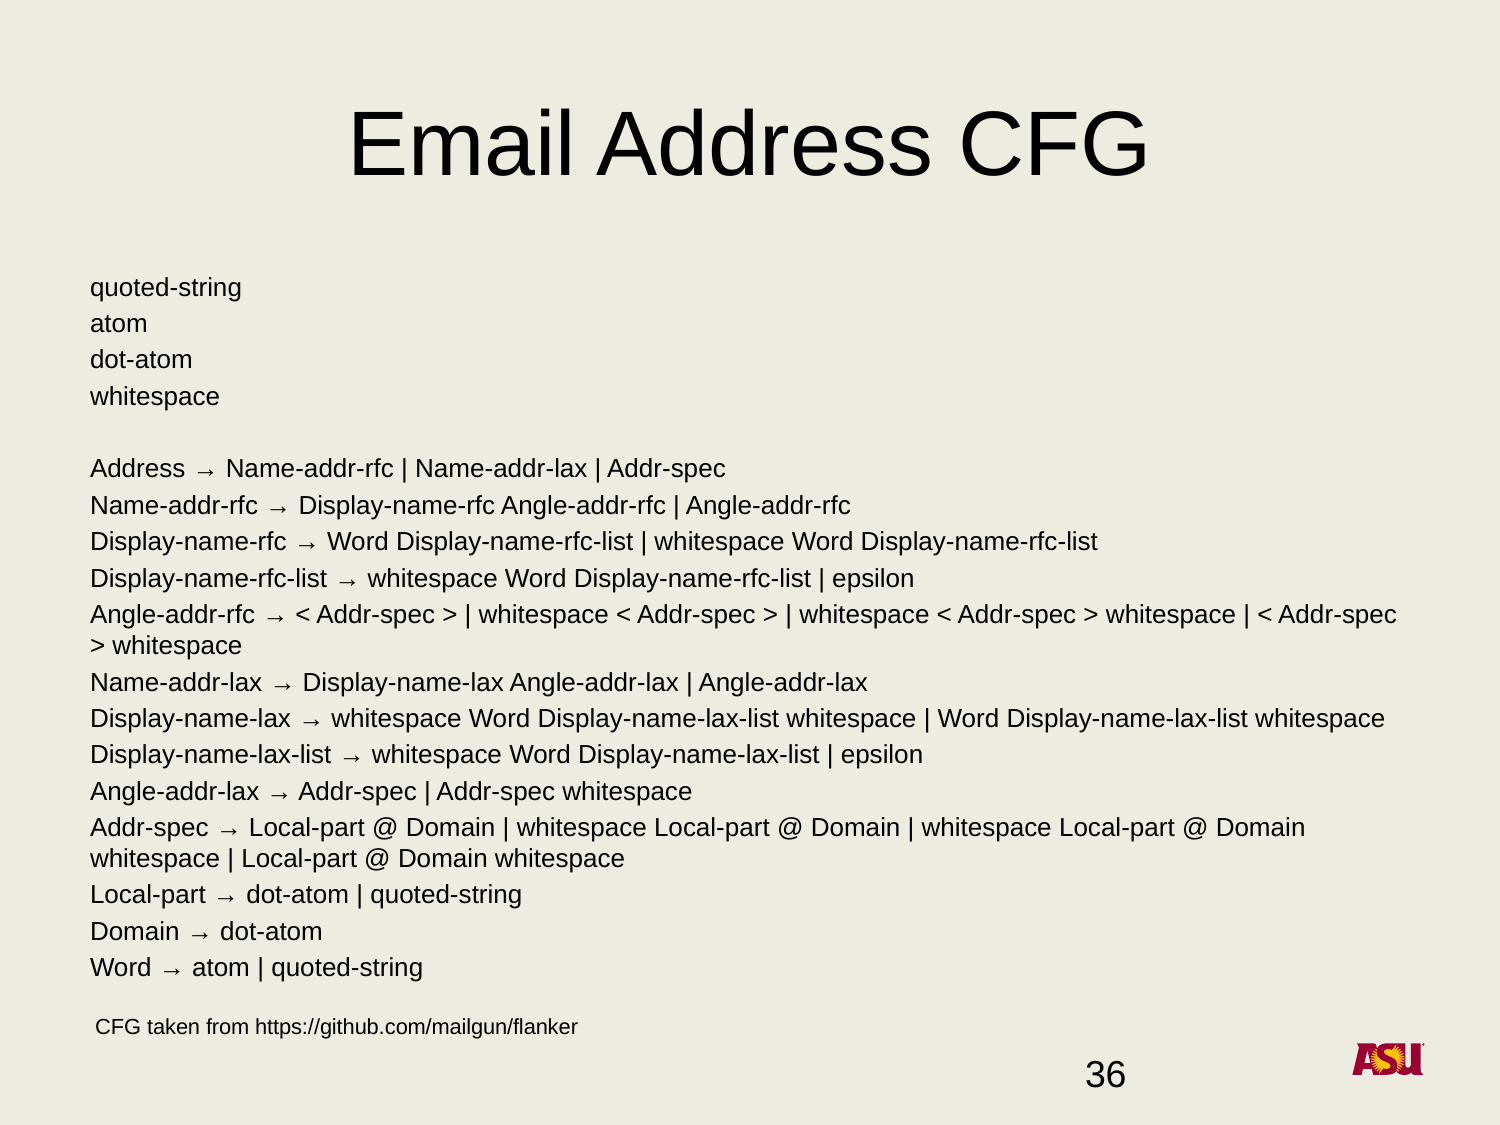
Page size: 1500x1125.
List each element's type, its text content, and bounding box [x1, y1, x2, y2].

text_box CFG taken from https://github.com/mailgun/flanker [80, 1004, 594, 1046]
slide_number 36 [1070, 1042, 1421, 1103]
list quoted-string atom dot-atom whitespace Address → Name-addr-rfc | Name-addr-lax | Addr-spec Name-addr-rfc → Display-name-rfc Angle-addr-rfc | Angle-addr-rfc Display-name-rfc → Word Display-name-rfc-list | whitespace Word Display-name-rfc-list Display-name-rfc-list → whitespace Word Display-name-rfc-list | epsilon Angle-addr-rfc → < Addr-spec > | whitespace < Addr-spec > | whitespace < Addr-spec > whitespace | < Addr-spec > whitespace Name-addr-lax → Display-name-lax Angle-addr-lax | Angle-addr-lax Display-name-lax → whitespace Word Display-name-lax-list whitespace | Word Display-name-lax-list whitespace Display-name-lax-list → whitespace Word Display-name-lax-list | epsilon Angle-addr-lax → Addr-spec | Addr-spec whitespace Addr-spec → Local-part @ Domain | whitespace Local-part @ Domain | whitespace Local-part @ Domain whitespace | Local-part @ Domain whitespace Local-part → dot-atom | quoted-string Domain → dot-atom Word → atom | quoted-string [75, 262, 1425, 1005]
title Email Address CFG [75, 45, 1425, 233]
